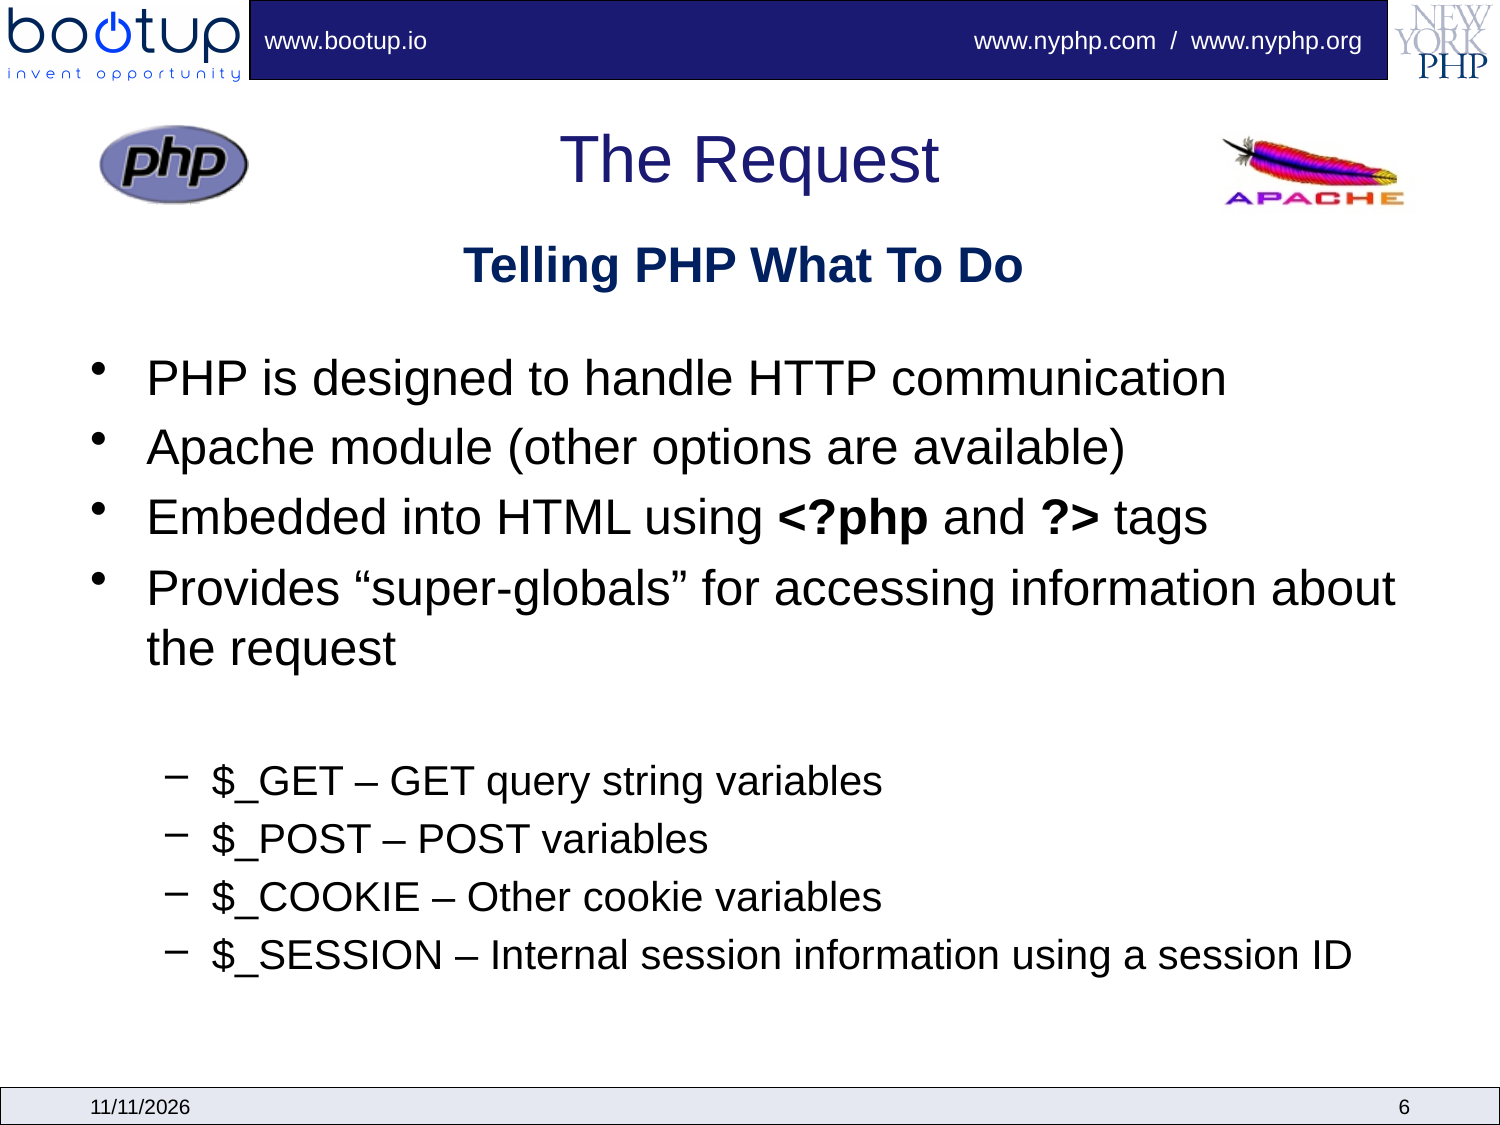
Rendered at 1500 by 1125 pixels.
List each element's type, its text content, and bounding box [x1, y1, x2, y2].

list PHP is designed to handle HTTP communication Apache module (other options are available) Embedded into HTML using <?php and ?> tags Provides “super-globals” for accessing information about the request $_GET – GET query string variables $_POST – POST variables $_COOKIE – Other cookie variables $_SESSION – Internal session information using a session ID [74, 337, 1426, 1051]
text_box Telling PHP What To Do [74, 224, 1413, 300]
picture [1393, 2, 1494, 80]
picture [7, 6, 241, 83]
picture [99, 124, 249, 205]
picture [1199, 87, 1426, 257]
title The Request [75, 75, 1425, 224]
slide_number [74, 1087, 426, 1125]
slide_number 6 [1074, 1087, 1426, 1125]
